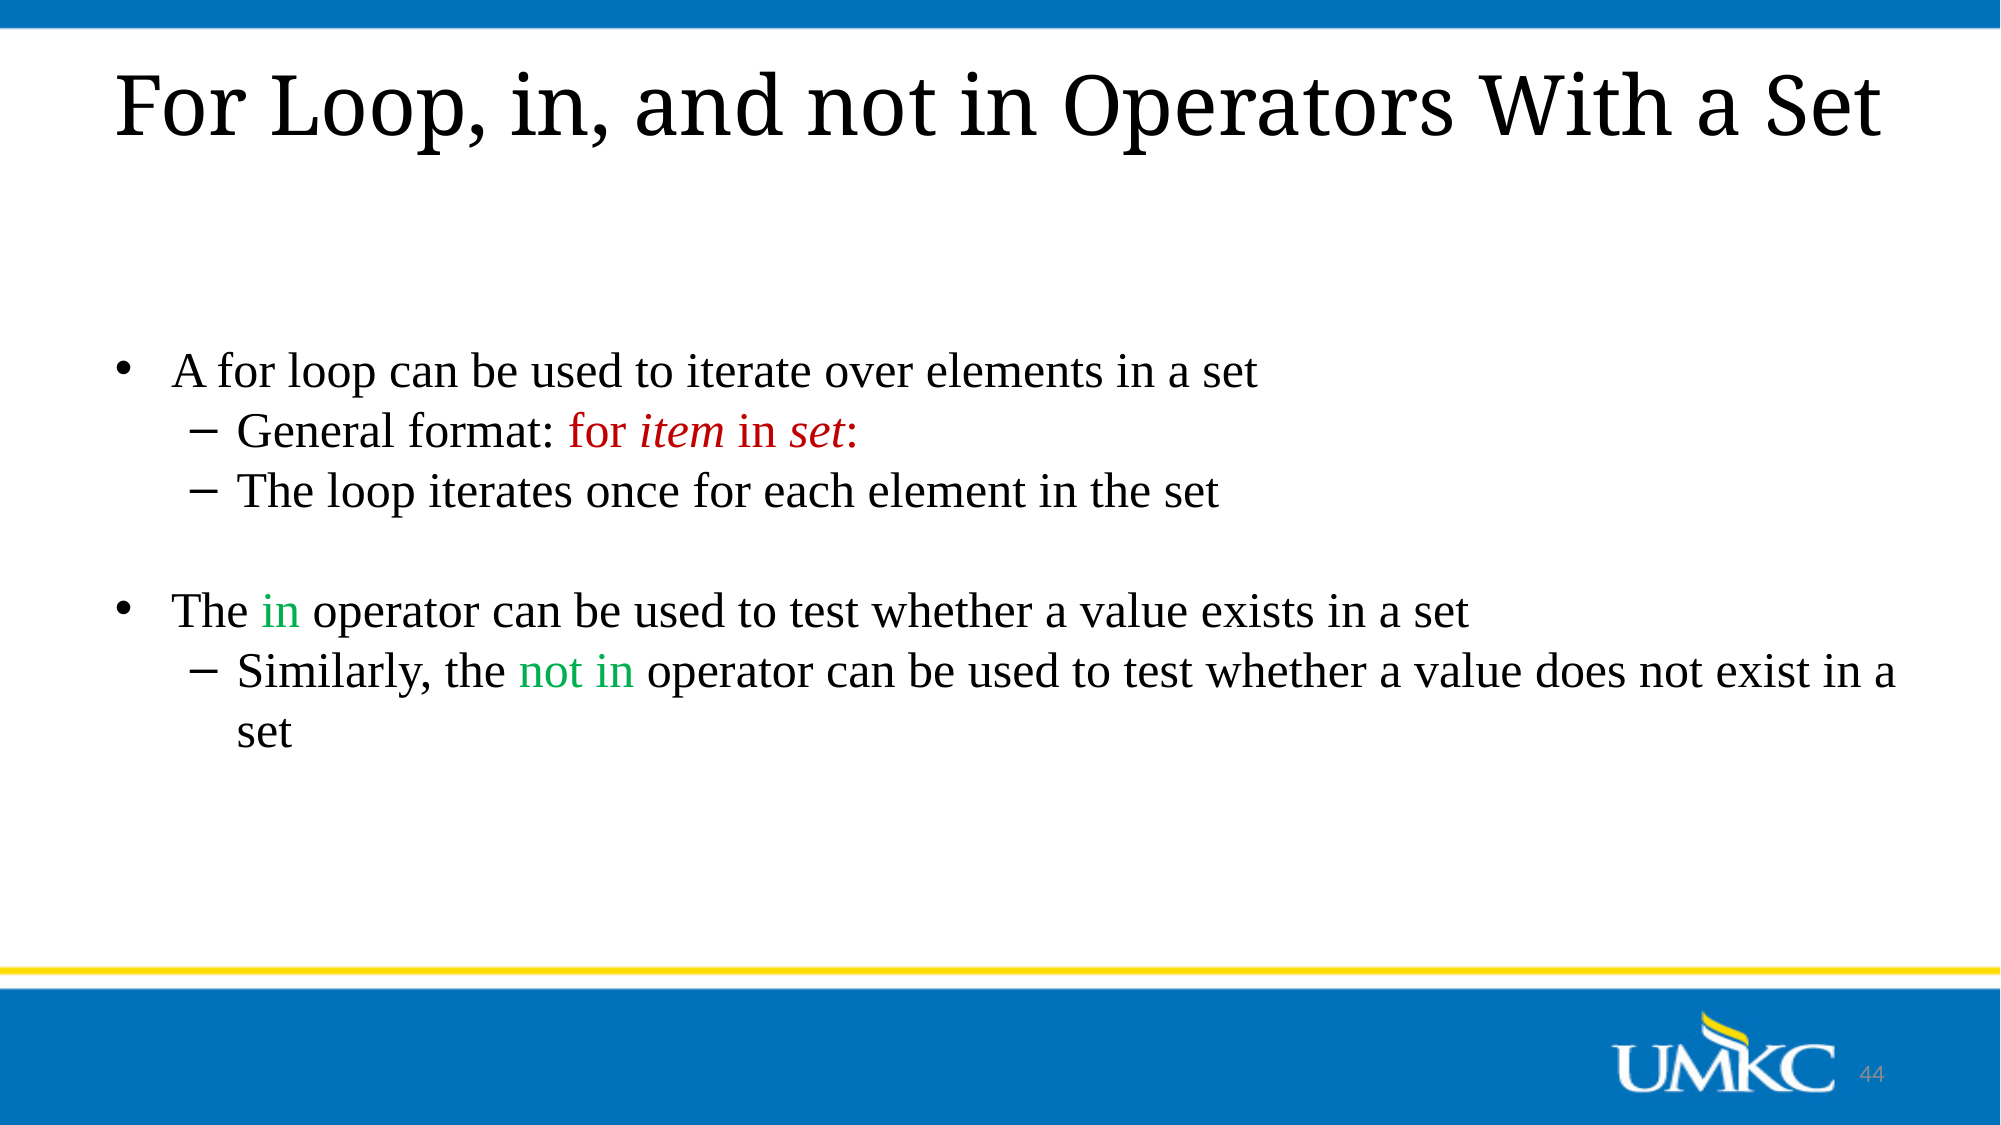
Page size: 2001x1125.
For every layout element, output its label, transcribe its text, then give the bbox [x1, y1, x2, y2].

slide_number 44 [1433, 1042, 1900, 1103]
picture [0, 0, 2001, 1125]
text_box For Loop, in, and not in Operators With a Set [99, 45, 1900, 233]
text_box A for loop can be used to iterate over elements in a set General format: for item in set: The loop iterates once for each element in the set The in operator can be used to test whether a value exists in a set Similarly, the not in operator can be used to test whether a value does not exist in a set [99, 330, 1946, 975]
